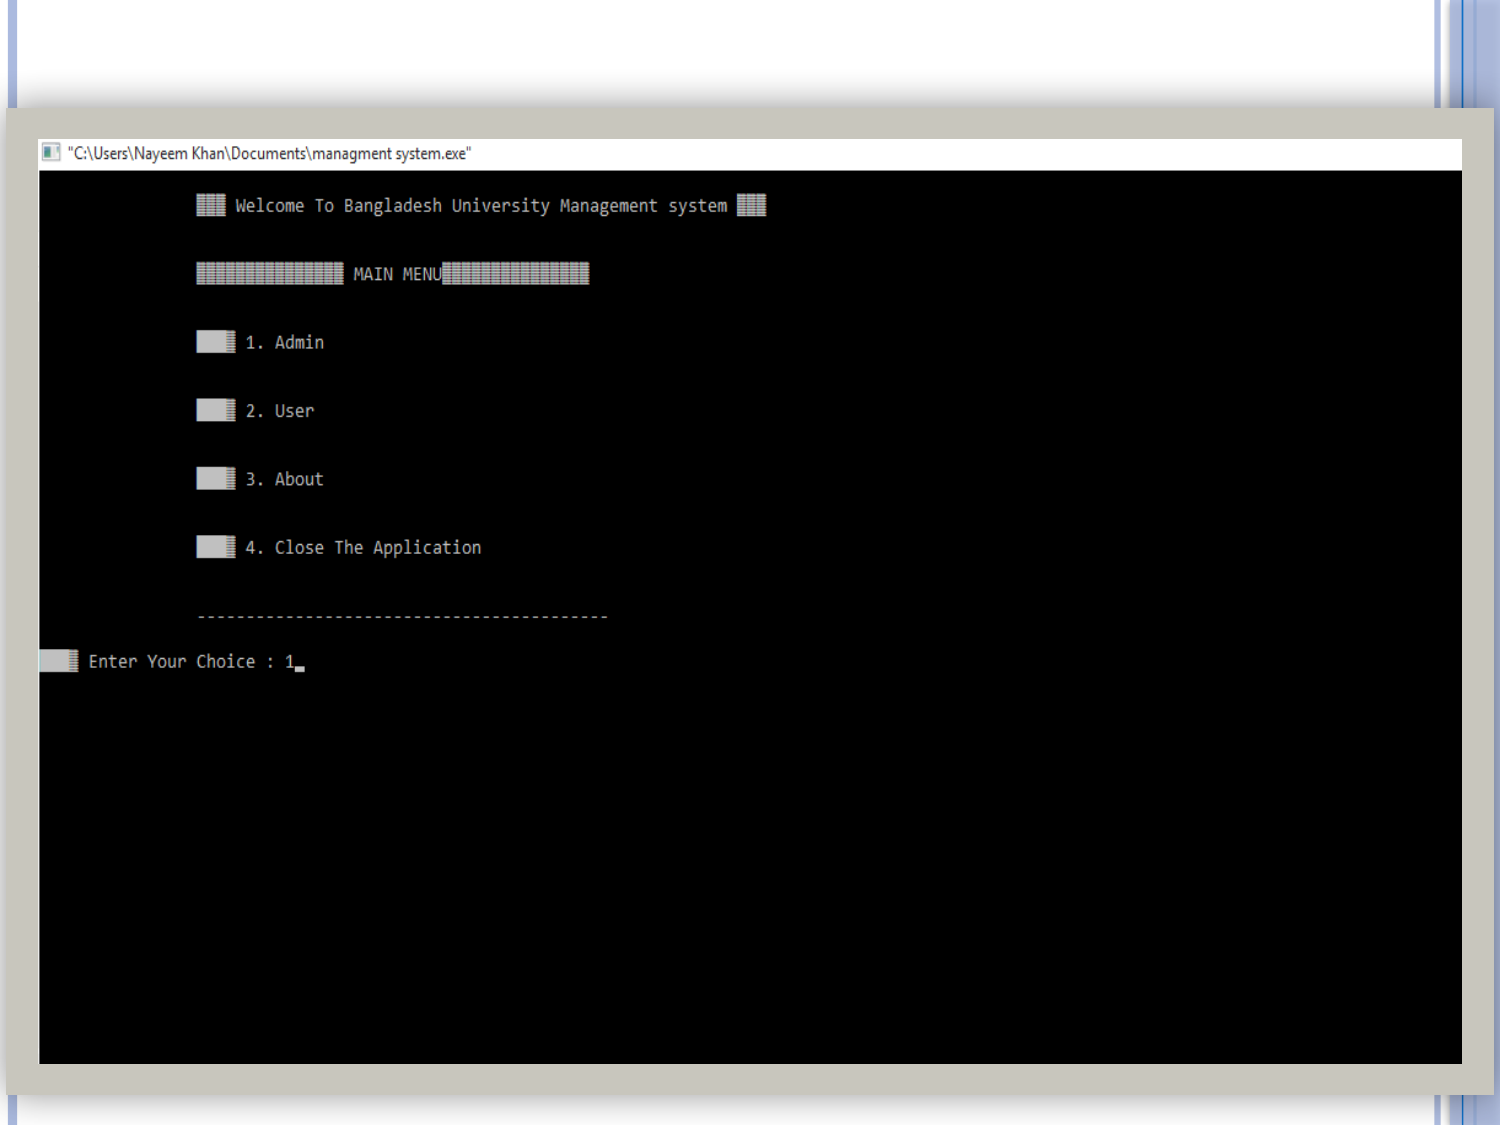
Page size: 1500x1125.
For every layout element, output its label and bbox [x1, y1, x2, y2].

list [37, 138, 1463, 1064]
